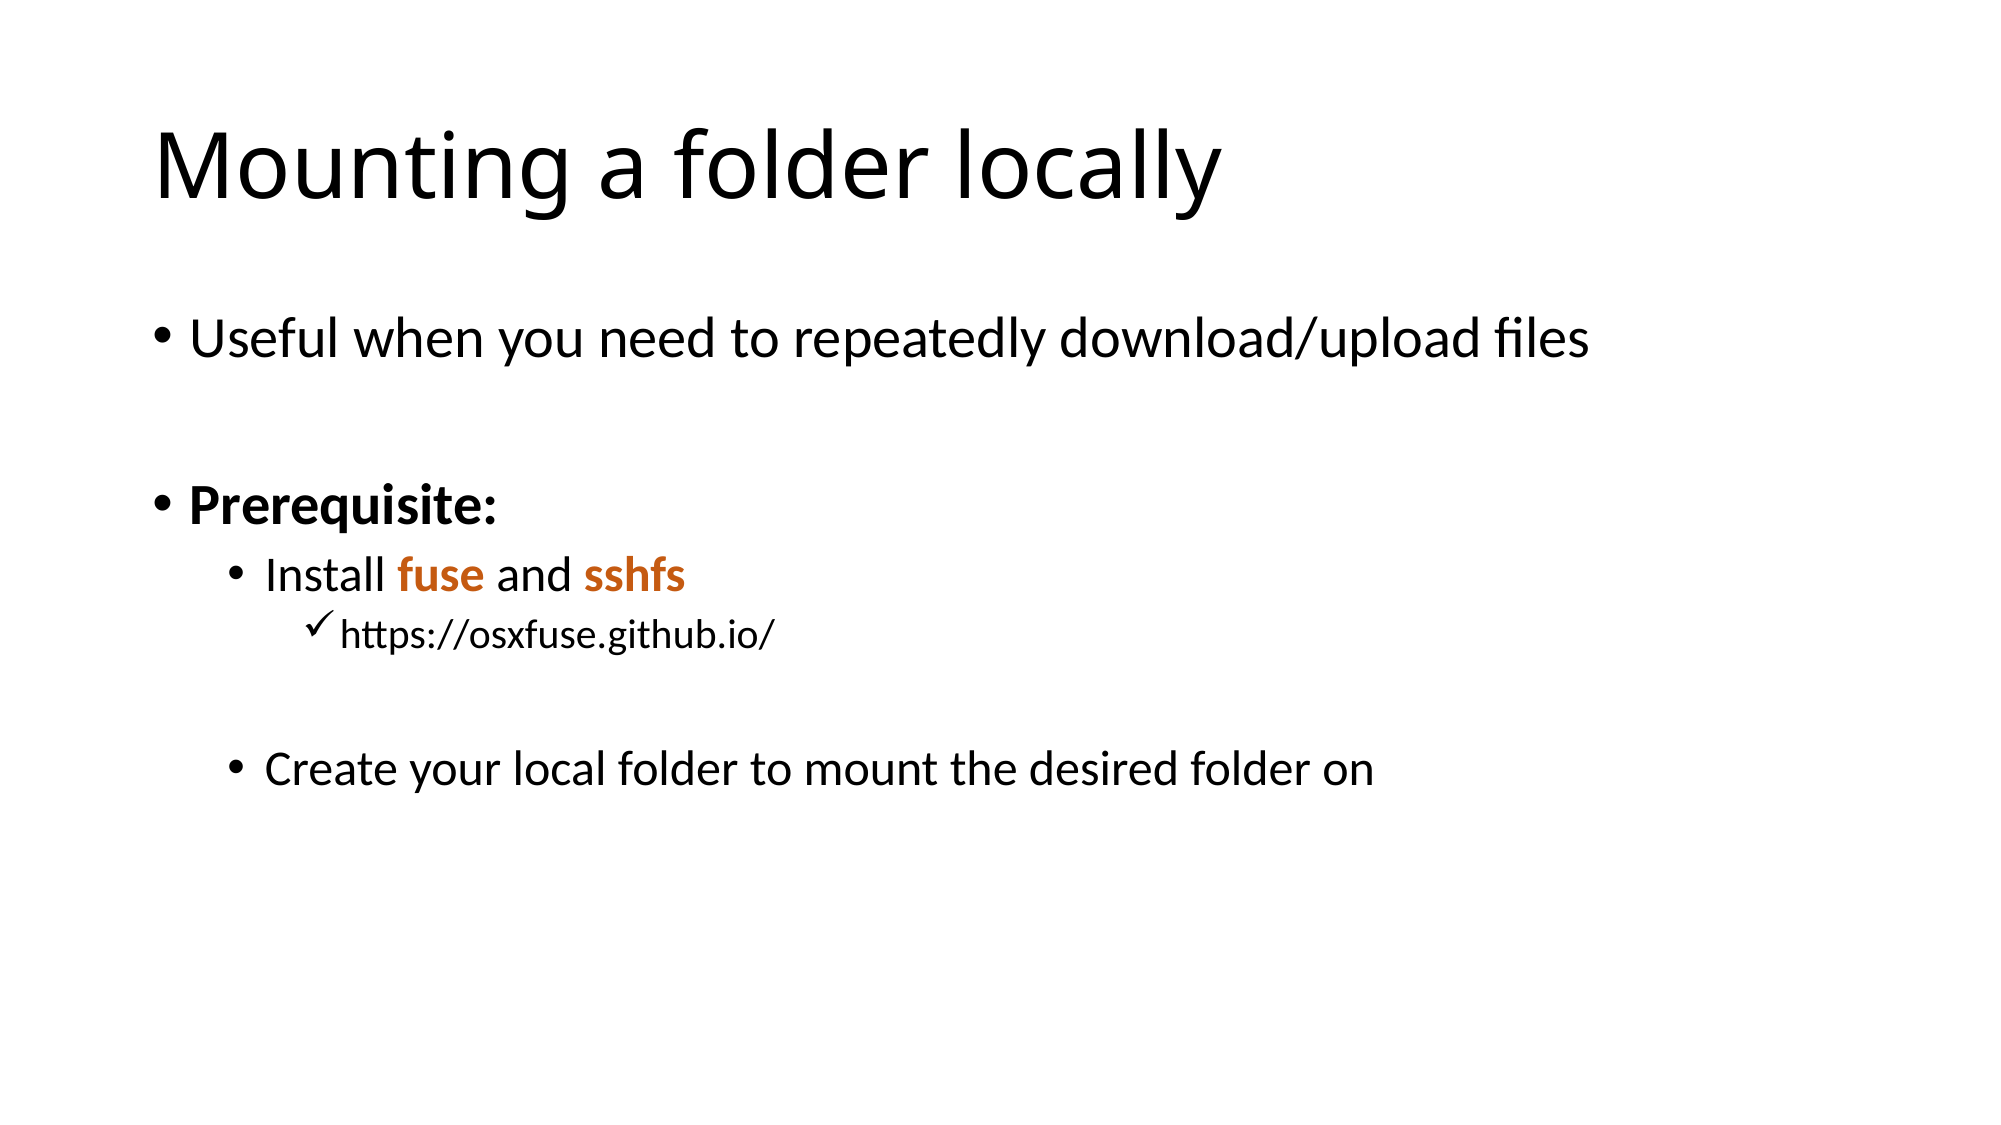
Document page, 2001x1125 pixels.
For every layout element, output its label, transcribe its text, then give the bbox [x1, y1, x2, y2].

list Useful when you need to repeatedly download/upload files Prerequisite: Install fuse and sshfs https://osxfuse.github.io/ Create your local folder to mount the desired folder on [137, 299, 1863, 1014]
title Mounting a folder locally [137, 59, 1863, 278]
